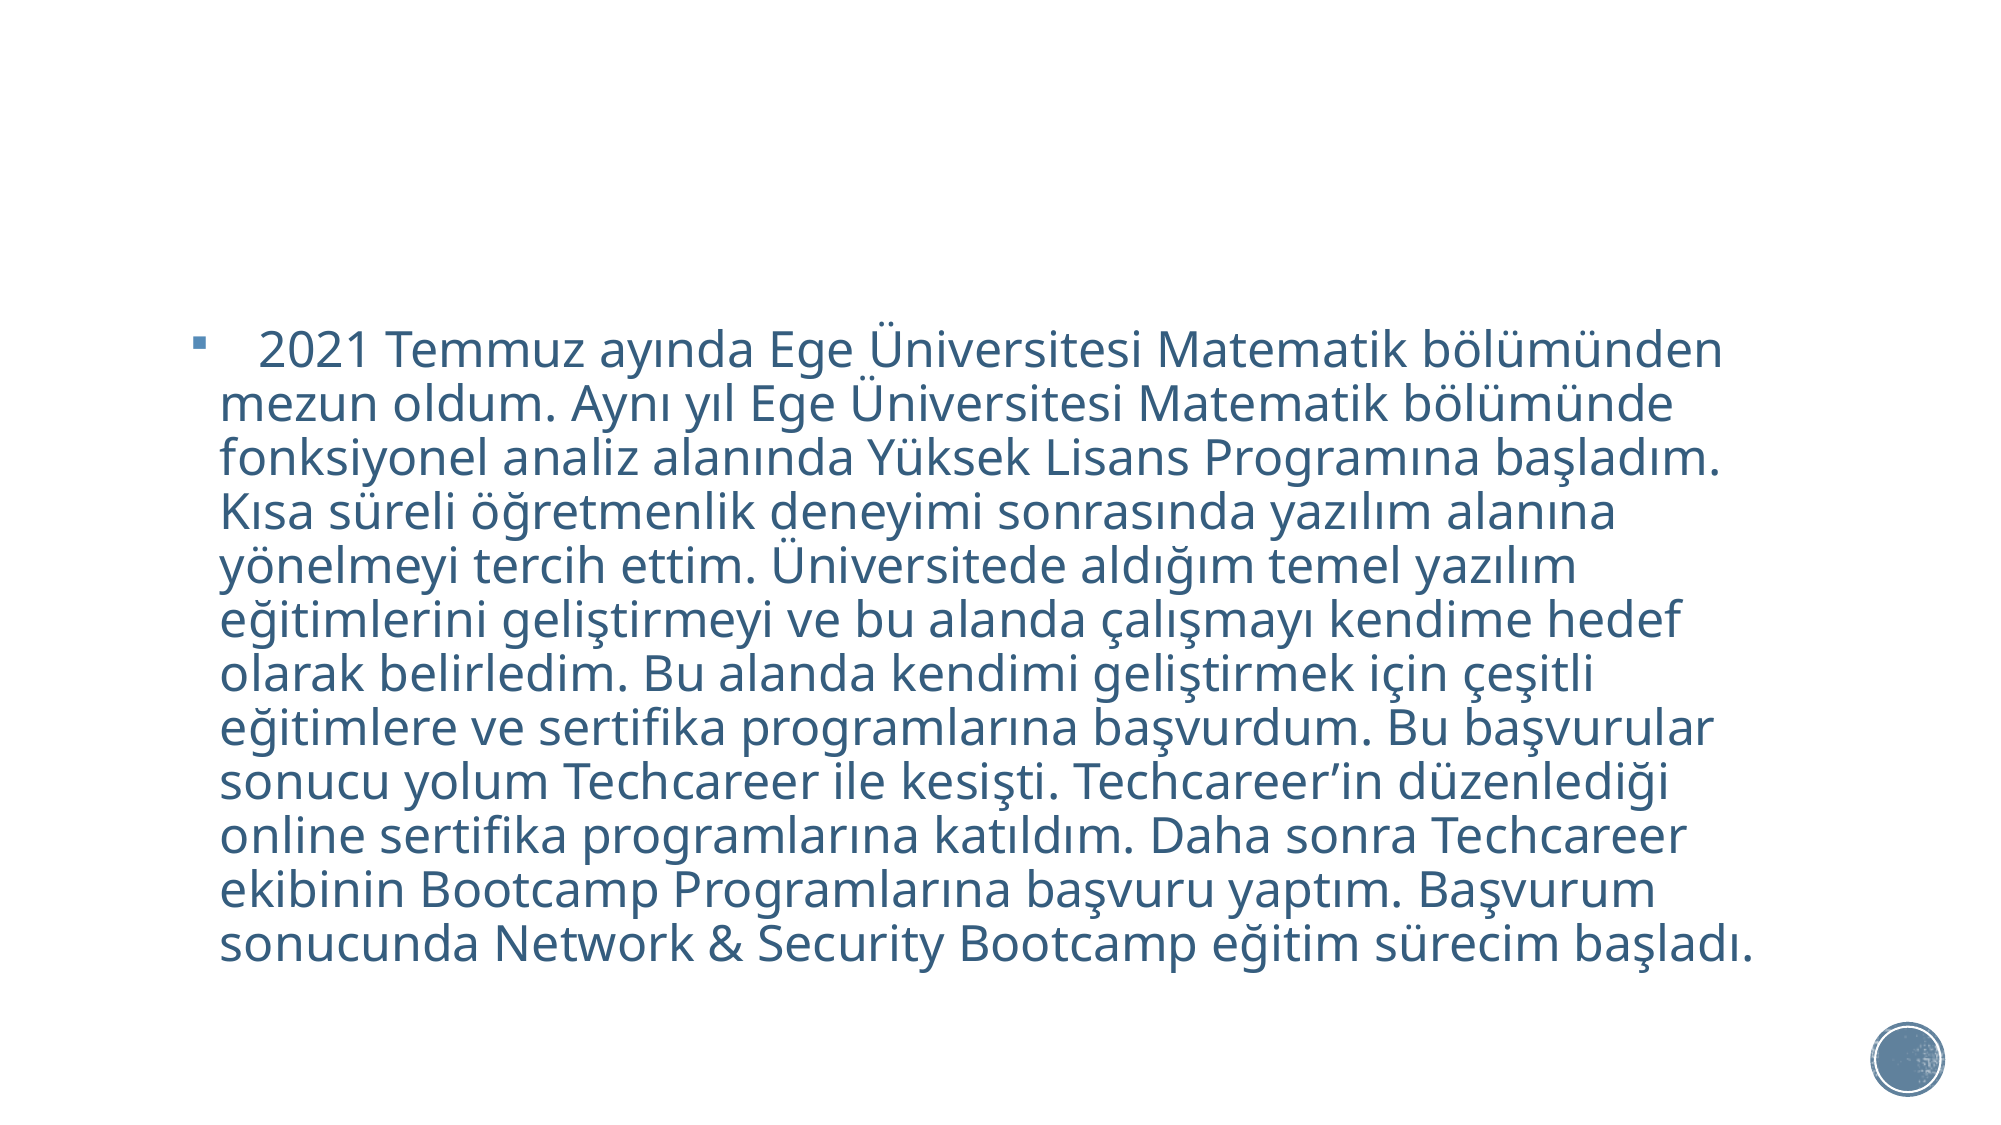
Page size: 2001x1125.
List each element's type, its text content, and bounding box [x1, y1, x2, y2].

list 2021 Temmuz ayında Ege Üniversitesi Matematik bölümünden mezun oldum. Aynı yıl Ege Üniversitesi Matematik bölümünde fonksiyonel analiz alanında Yüksek Lisans Programına başladım. Kısa süreli öğretmenlik deneyimi sonrasında yazılım alanına yönelmeyi tercih ettim. Üniversitede aldığım temel yazılım eğitimlerini geliştirmeyi ve bu alanda çalışmayı kendime hedef olarak belirledim. Bu alanda kendimi geliştirmek için çeşitli eğitimlere ve sertifika programlarına başvurdum. Bu başvurular sonucu yolum Techcareer ile kesişti. Techcareer’in düzenlediği online sertifika programlarına katıldım. Daha sonra Techcareer ekibinin Bootcamp Programlarına başvuru yaptım. Başvurum sonucunda Network & Security Bootcamp eğitim sürecim başladı. [174, 317, 1825, 808]
